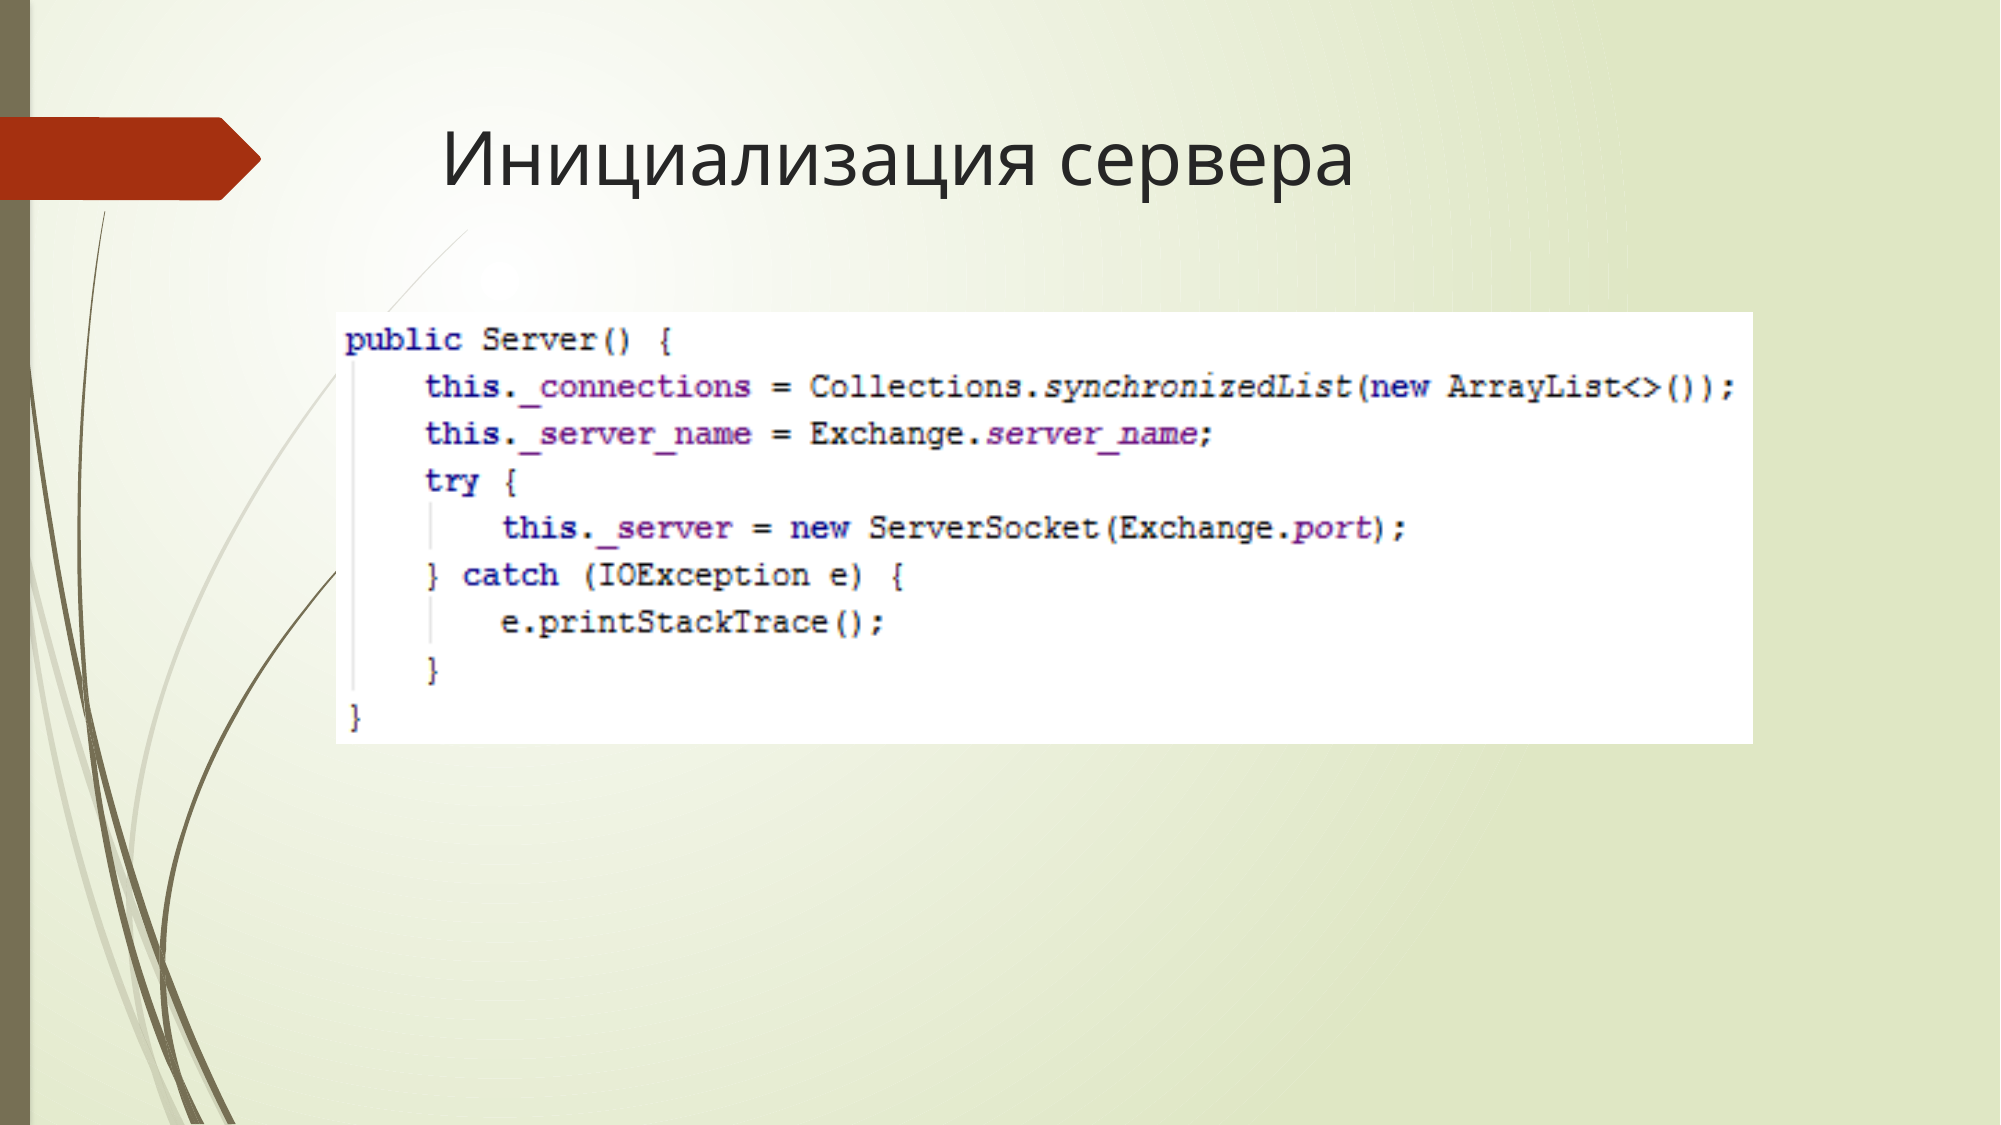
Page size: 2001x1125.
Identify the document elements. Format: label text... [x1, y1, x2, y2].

title Инициализация сервера [425, 102, 1888, 313]
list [335, 312, 1754, 744]
